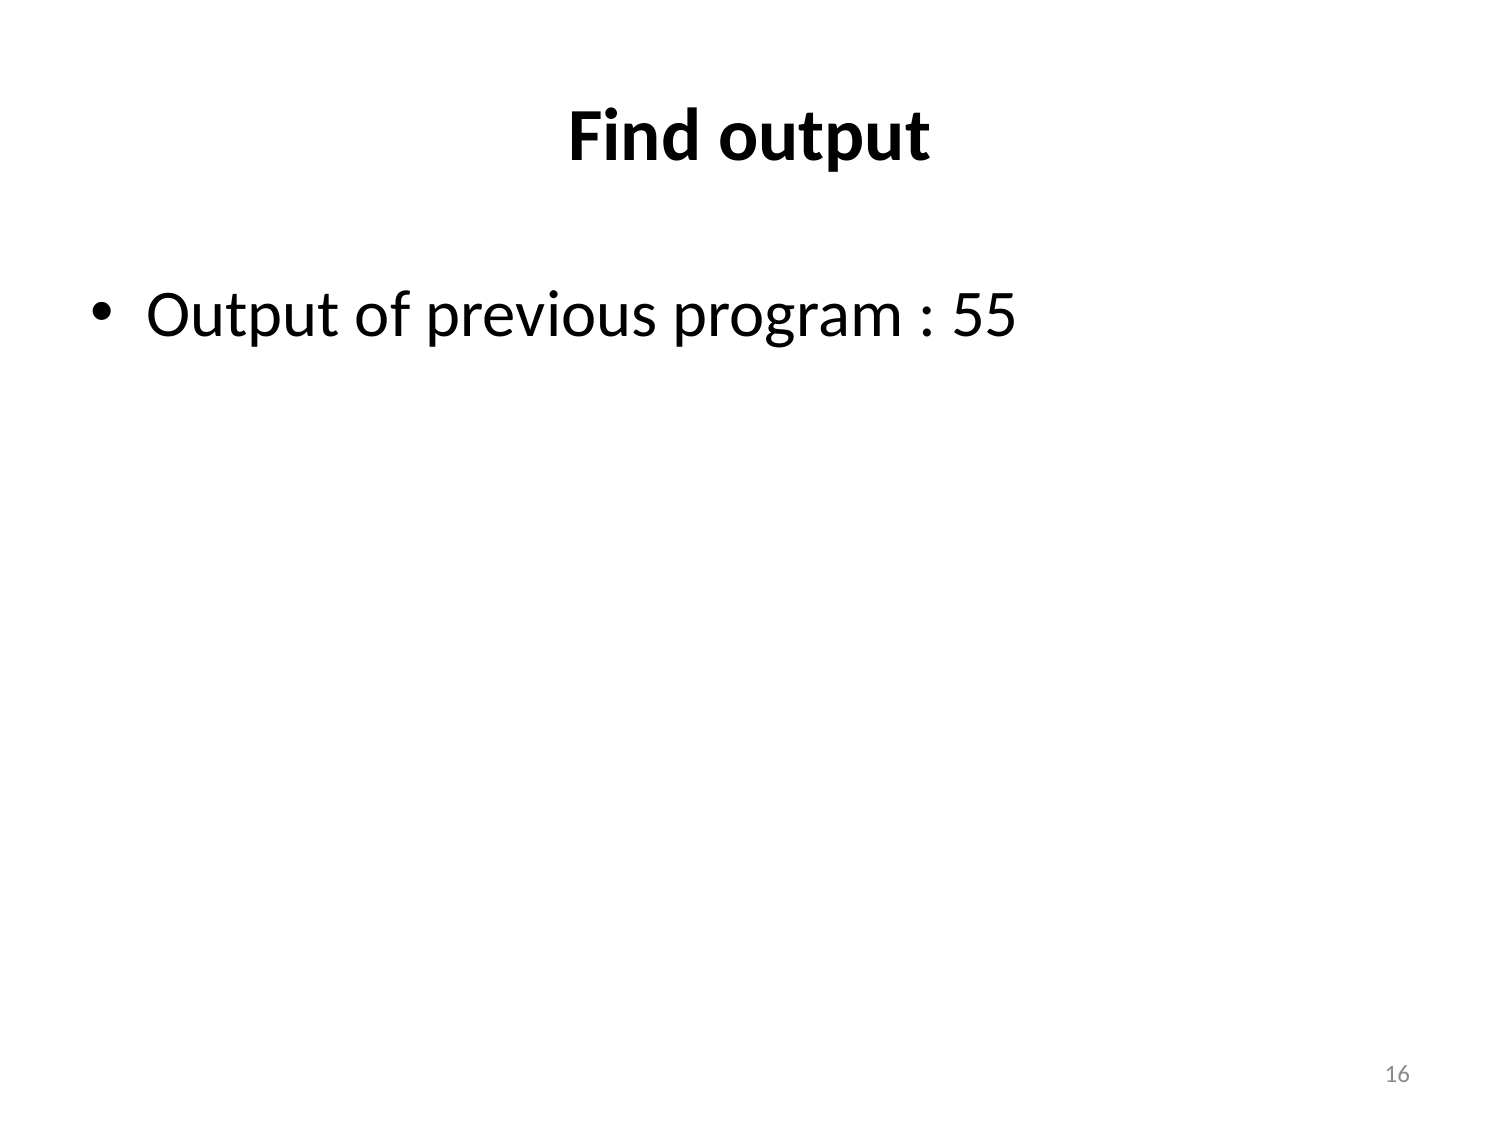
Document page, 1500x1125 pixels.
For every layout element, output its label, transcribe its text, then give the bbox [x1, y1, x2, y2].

slide_number 16 [1074, 1042, 1425, 1103]
title Find output [75, 36, 1425, 225]
list Output of previous program : 55 [75, 262, 1425, 1005]
